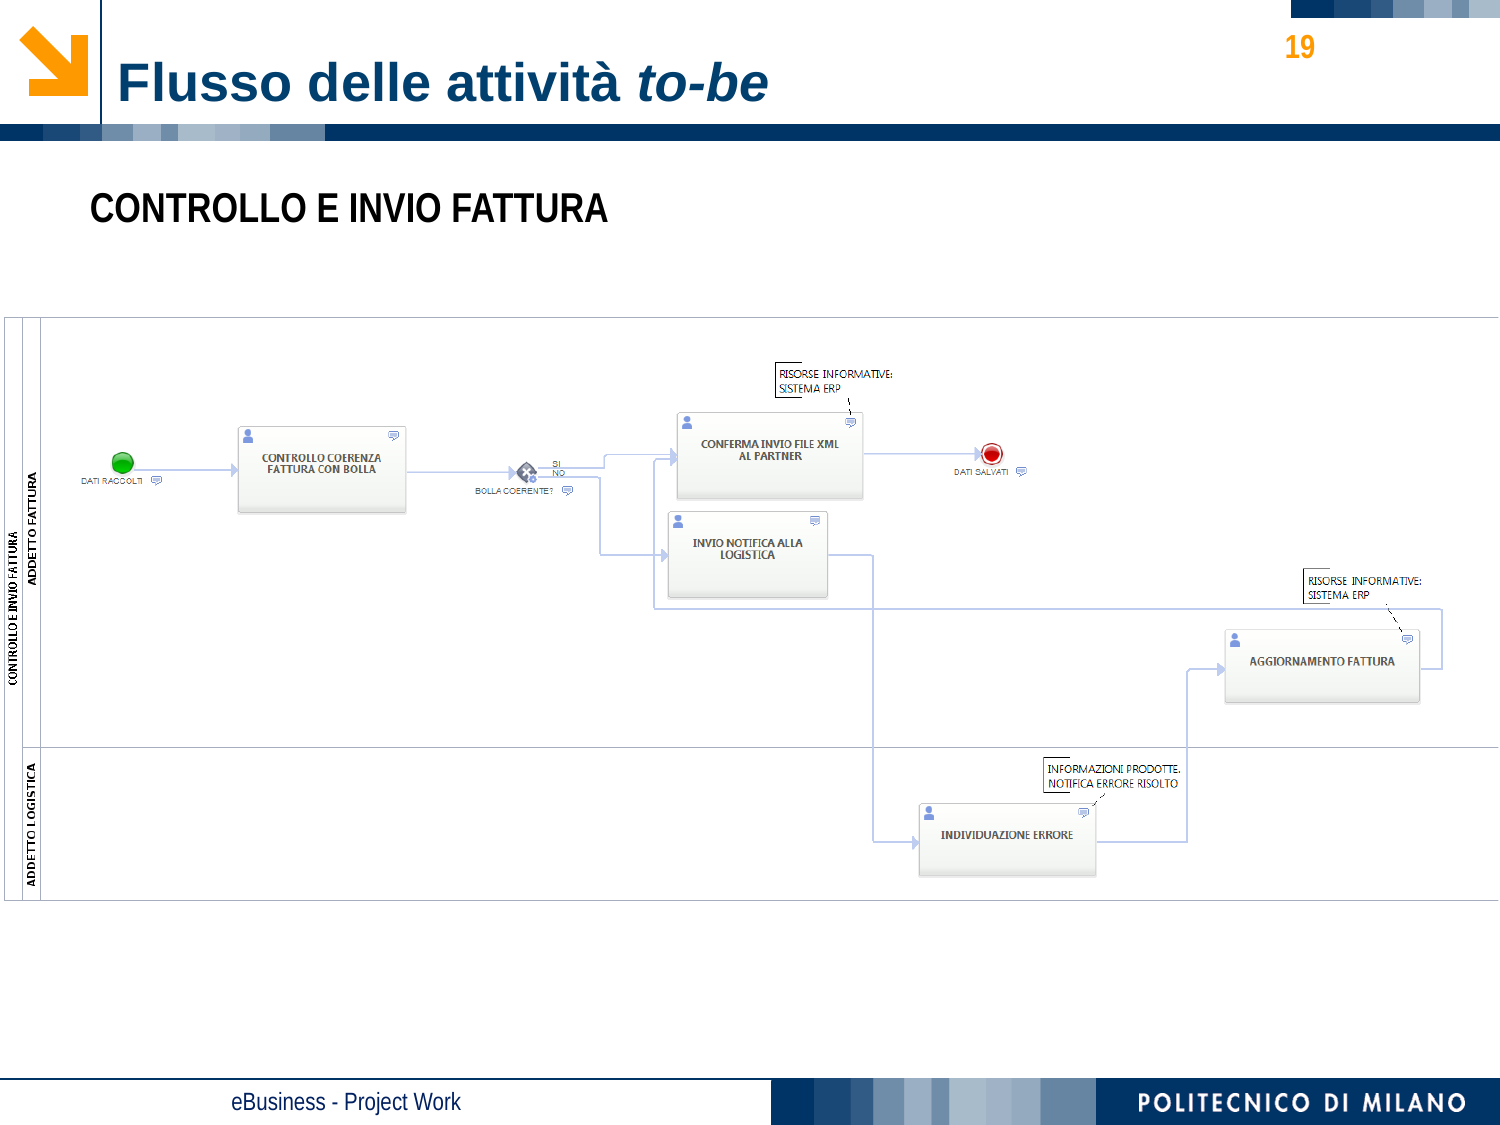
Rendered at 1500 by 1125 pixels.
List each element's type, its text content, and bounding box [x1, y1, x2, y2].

picture [0, 1074, 1500, 1125]
picture [0, 314, 1499, 902]
text_box CONTROLLO E INVIO FATTURA [0, 173, 1360, 238]
slide_number 19 [1266, 24, 1493, 66]
picture [0, 0, 1500, 141]
title Flusso delle attività to-be [117, 46, 1094, 173]
